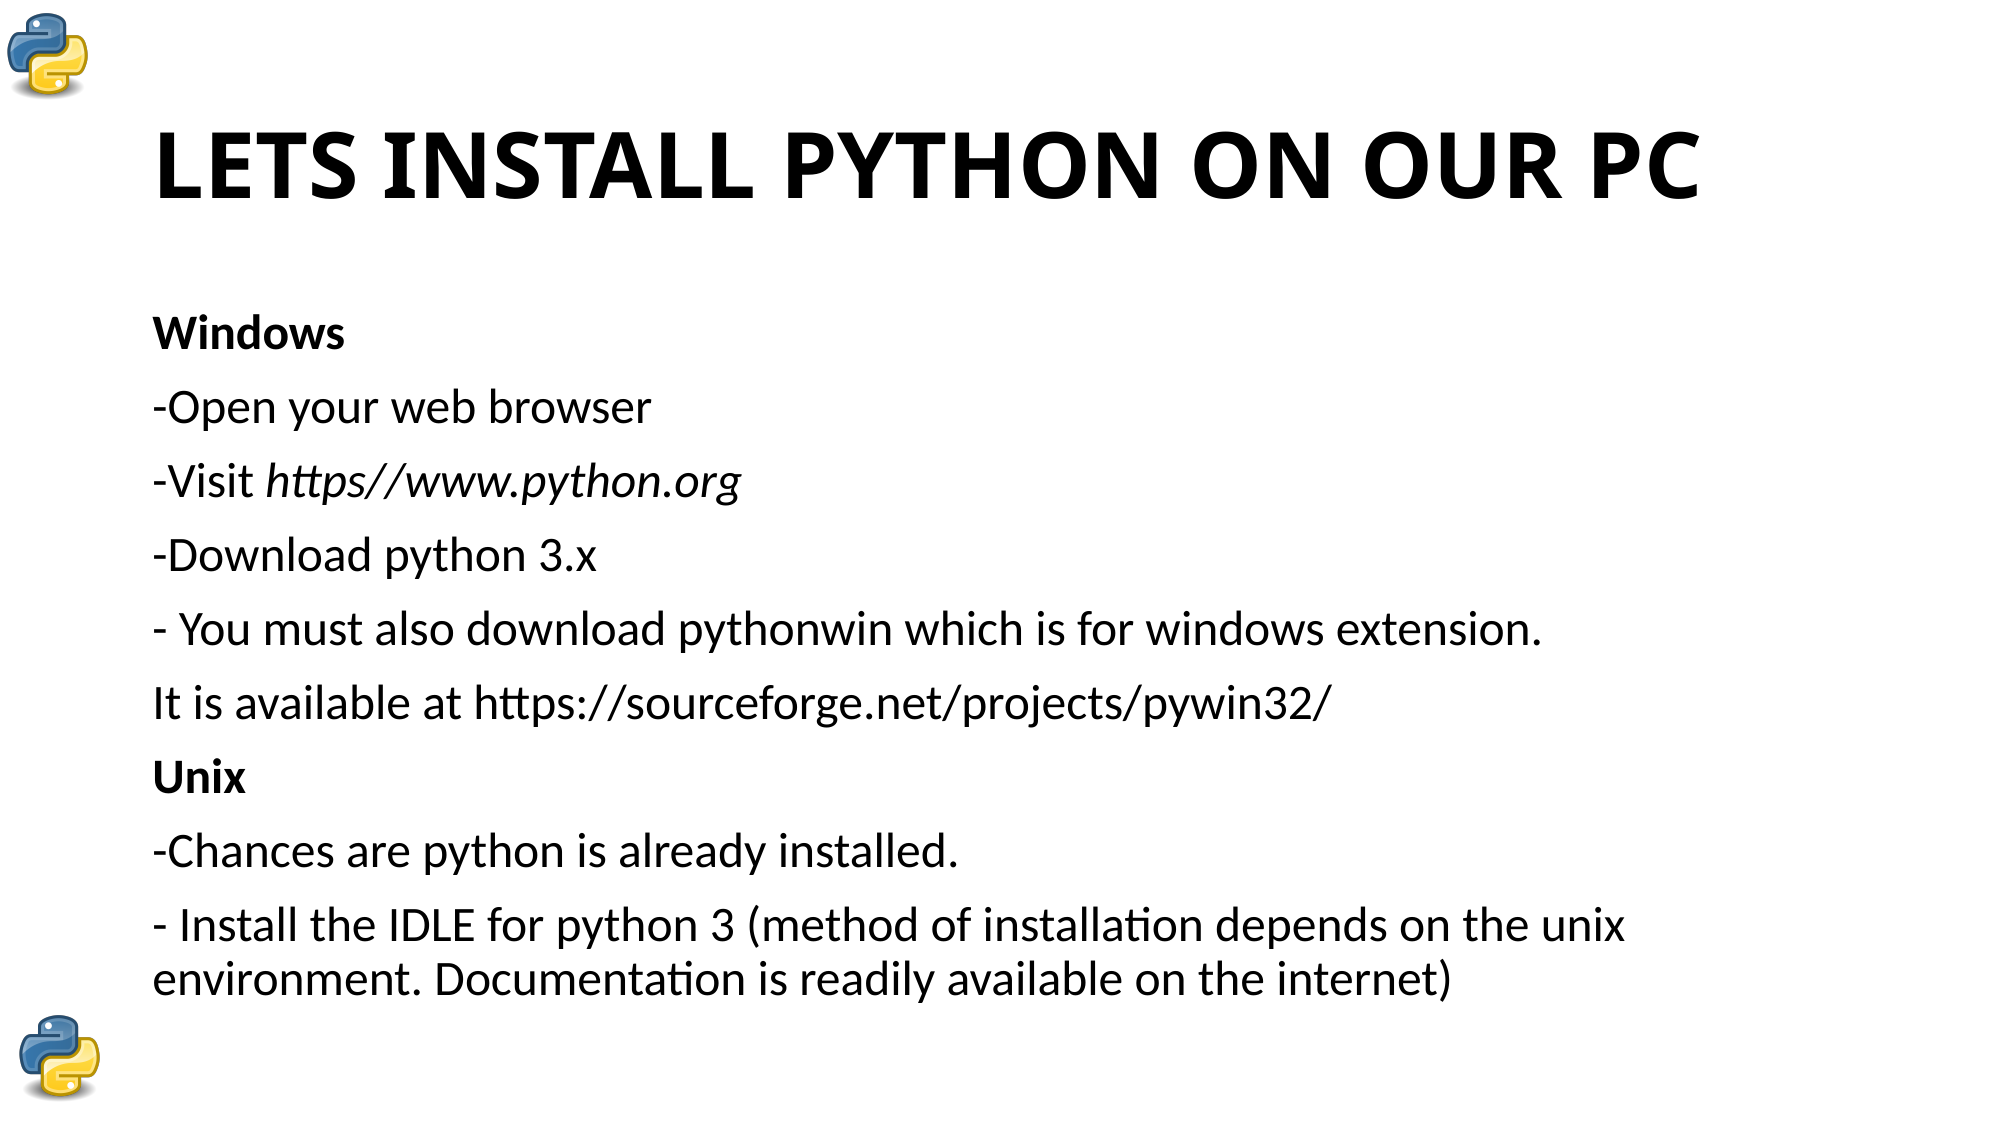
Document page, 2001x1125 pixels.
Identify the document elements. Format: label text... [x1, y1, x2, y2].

list Windows -Open your web browser -Visit https//www.python.org -Download python 3.x - You must also download pythonwin which is for windows extension. It is available at https://sourceforge.net/projects/pywin32/ Unix -Chances are python is already installed. - Install the IDLE for python 3 (method of installation depends on the unix environment. Documentation is readily available on the internet) [137, 299, 1863, 1014]
picture [2, 11, 93, 102]
picture [14, 1013, 105, 1104]
title LETS INSTALL PYTHON ON OUR PC [137, 59, 1863, 278]
